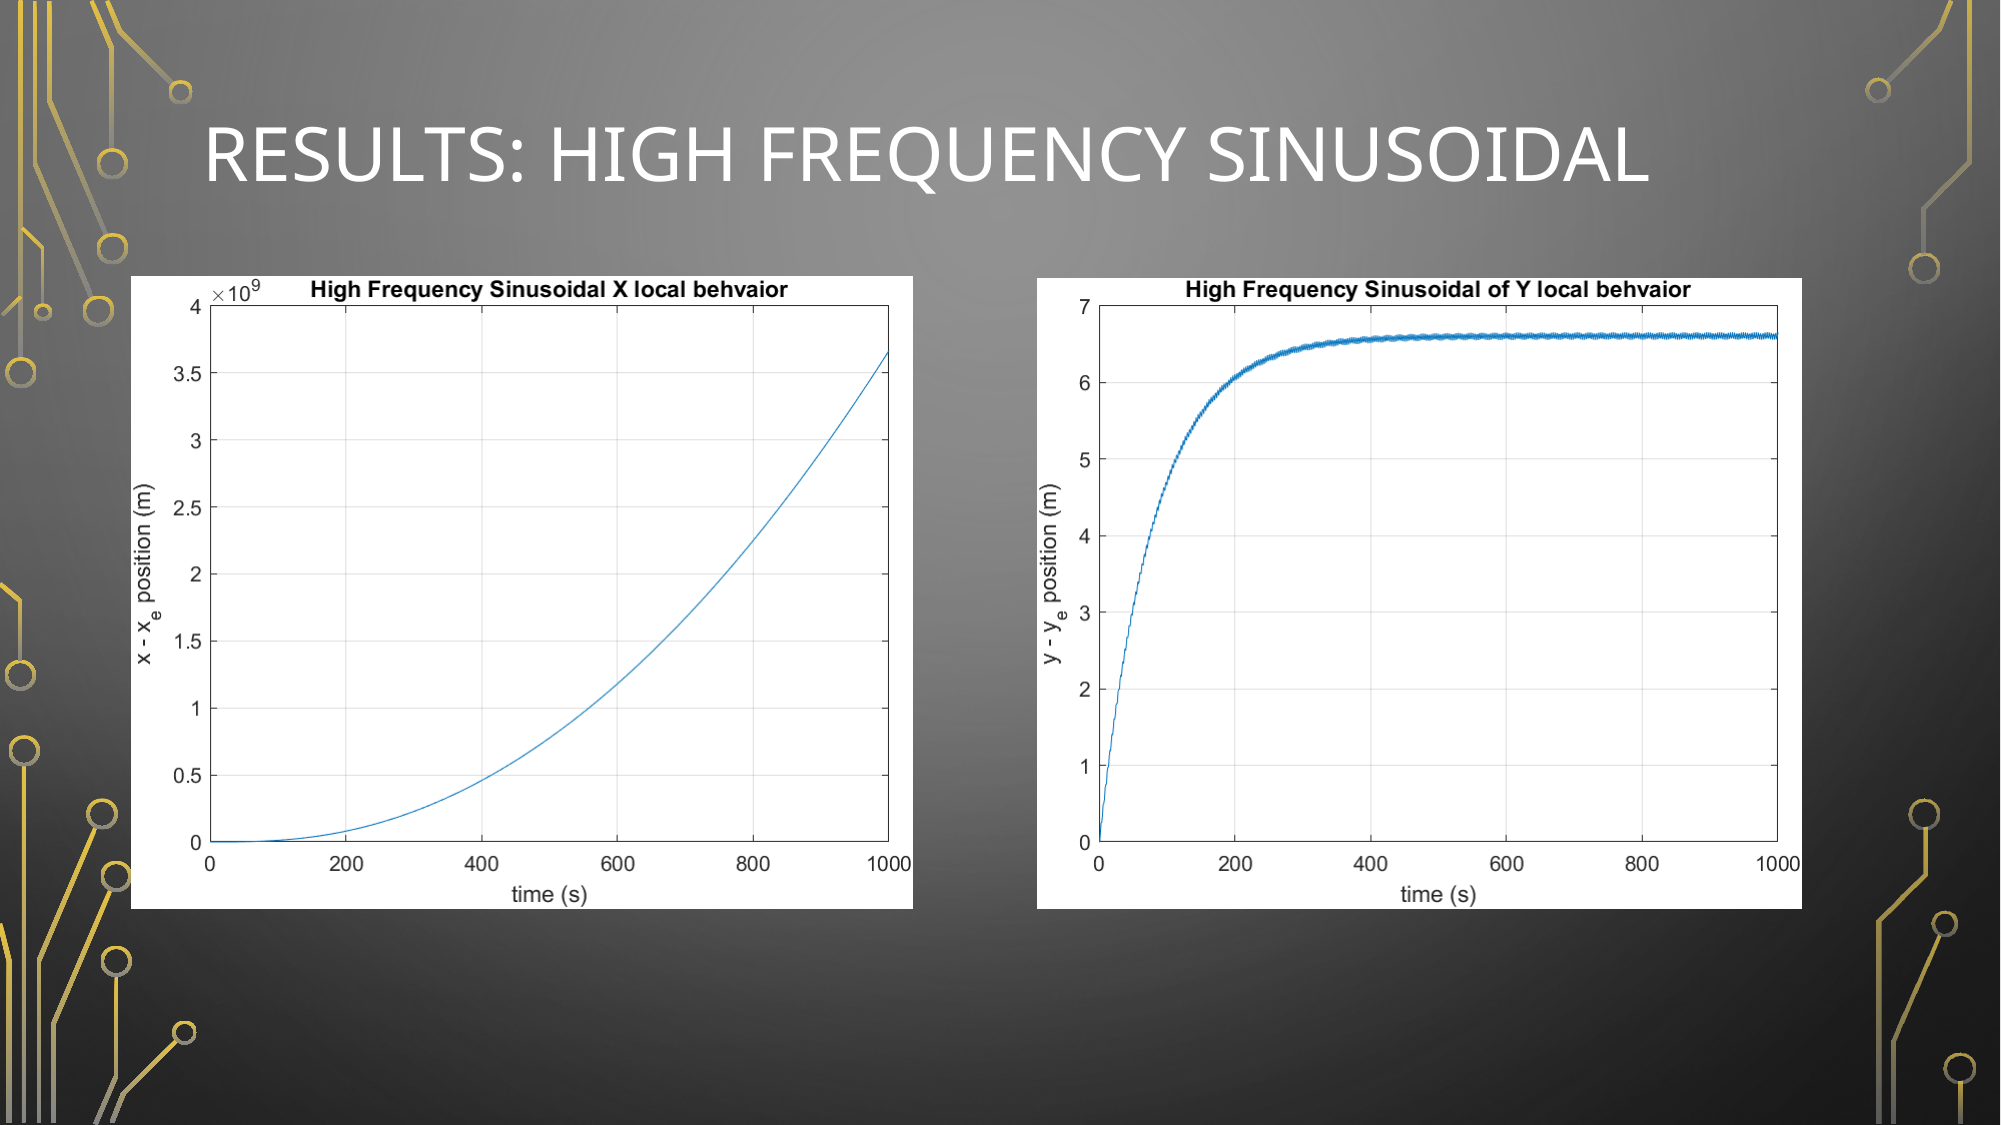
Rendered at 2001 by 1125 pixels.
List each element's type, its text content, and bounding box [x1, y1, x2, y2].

picture [131, 276, 913, 909]
title Results: High Frequency Sinusoidal [187, 35, 1813, 279]
picture [1037, 278, 1802, 909]
